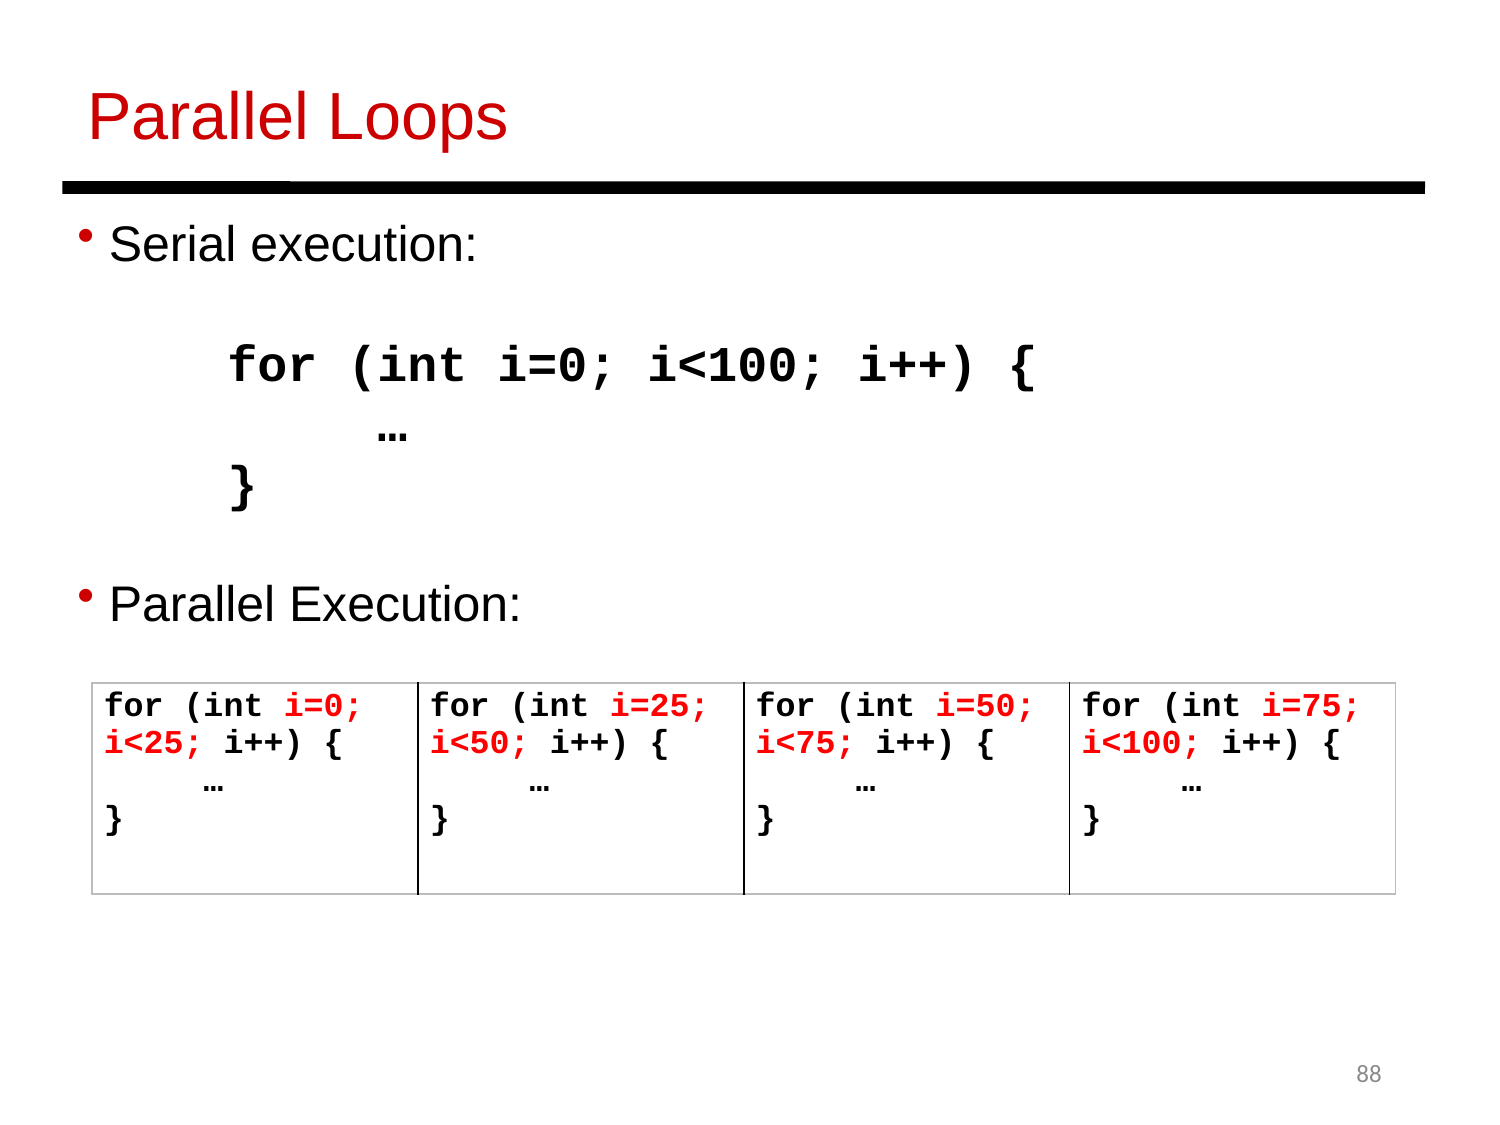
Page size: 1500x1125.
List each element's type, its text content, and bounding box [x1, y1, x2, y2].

table_header for (int i=75; i<100; i++) { … } [1070, 684, 1395, 893]
table_header for (int i=0; i<25; i++) { … } [93, 684, 417, 893]
slide_number 88 [1059, 1042, 1397, 1103]
table_header for (int i=50; i<75; i++) { … } [745, 684, 1069, 893]
text_box Parallel Loops [72, 65, 1228, 160]
table_header for (int i=25; i<50; i++) { … } [419, 684, 743, 893]
text_box Serial execution: for (int i=0; i<100; i++) { … } Parallel Execution: [62, 203, 1455, 759]
